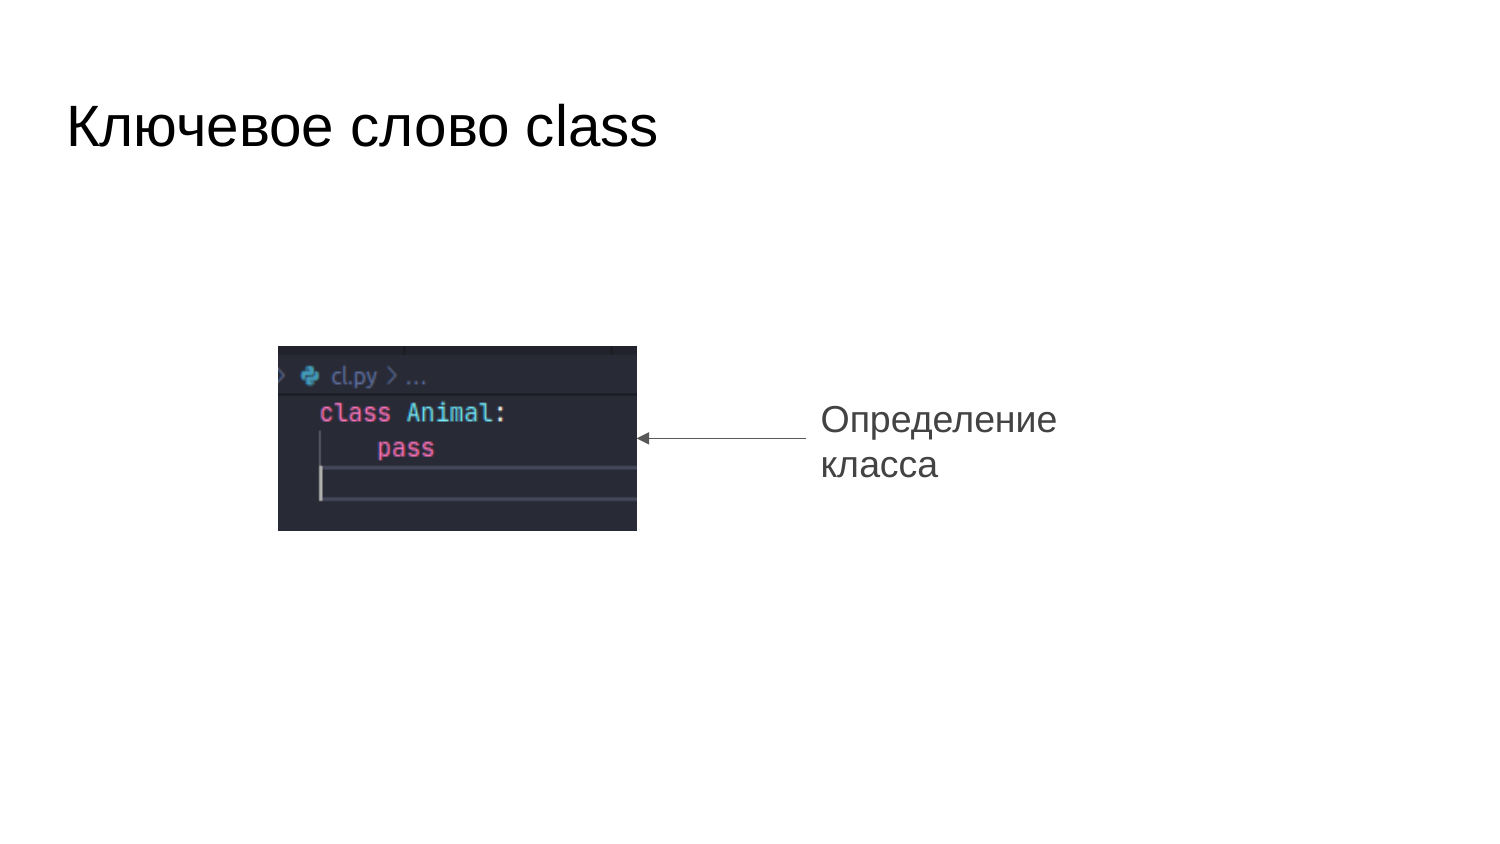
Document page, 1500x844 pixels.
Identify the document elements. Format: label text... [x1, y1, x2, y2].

text_box Определение класса [805, 379, 1151, 497]
picture [277, 346, 637, 531]
title Ключевое слово class [51, 72, 1449, 167]
